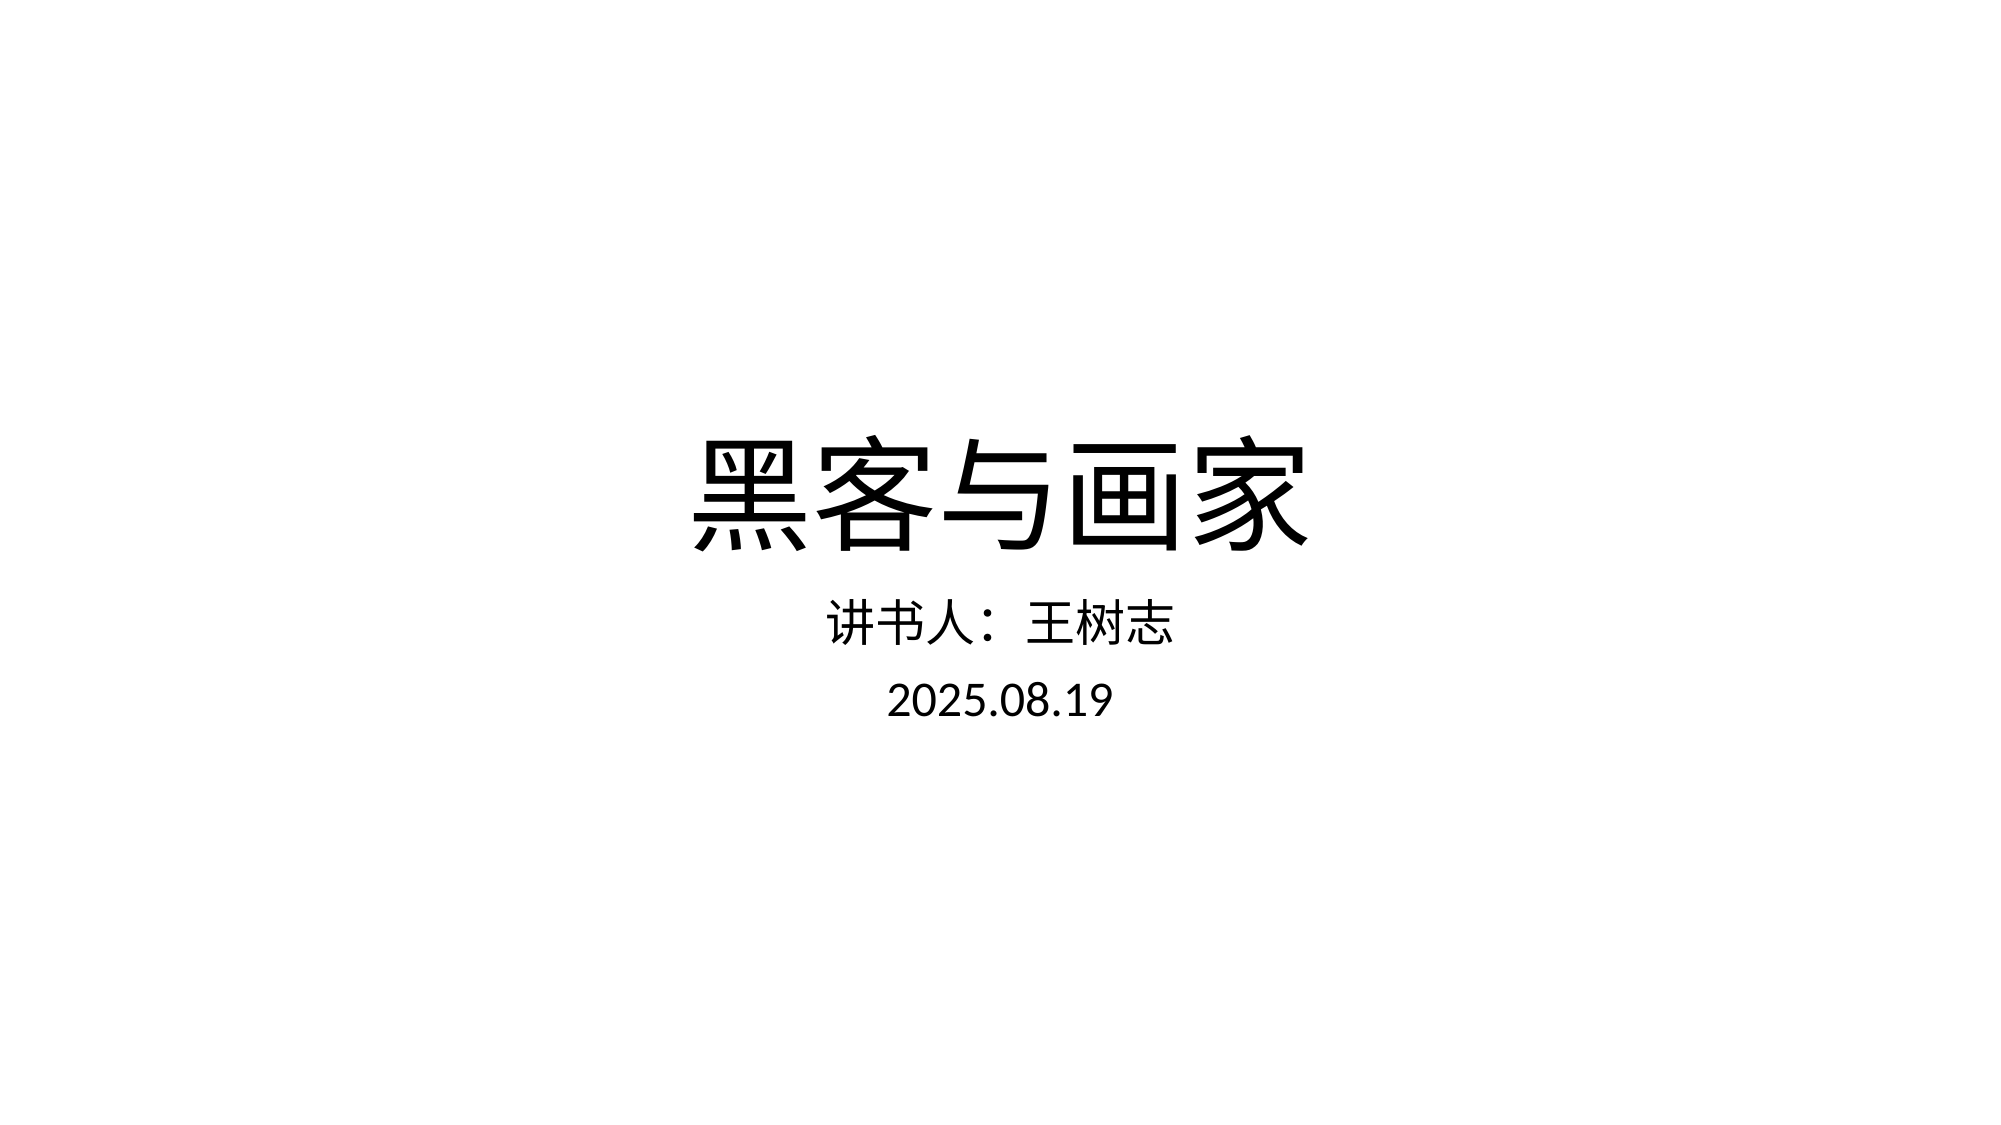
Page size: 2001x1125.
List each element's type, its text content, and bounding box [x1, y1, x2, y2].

subtitle 讲书人：王树志 2025.08.19 [249, 590, 1750, 863]
title 黑客与画家 [249, 184, 1750, 576]
